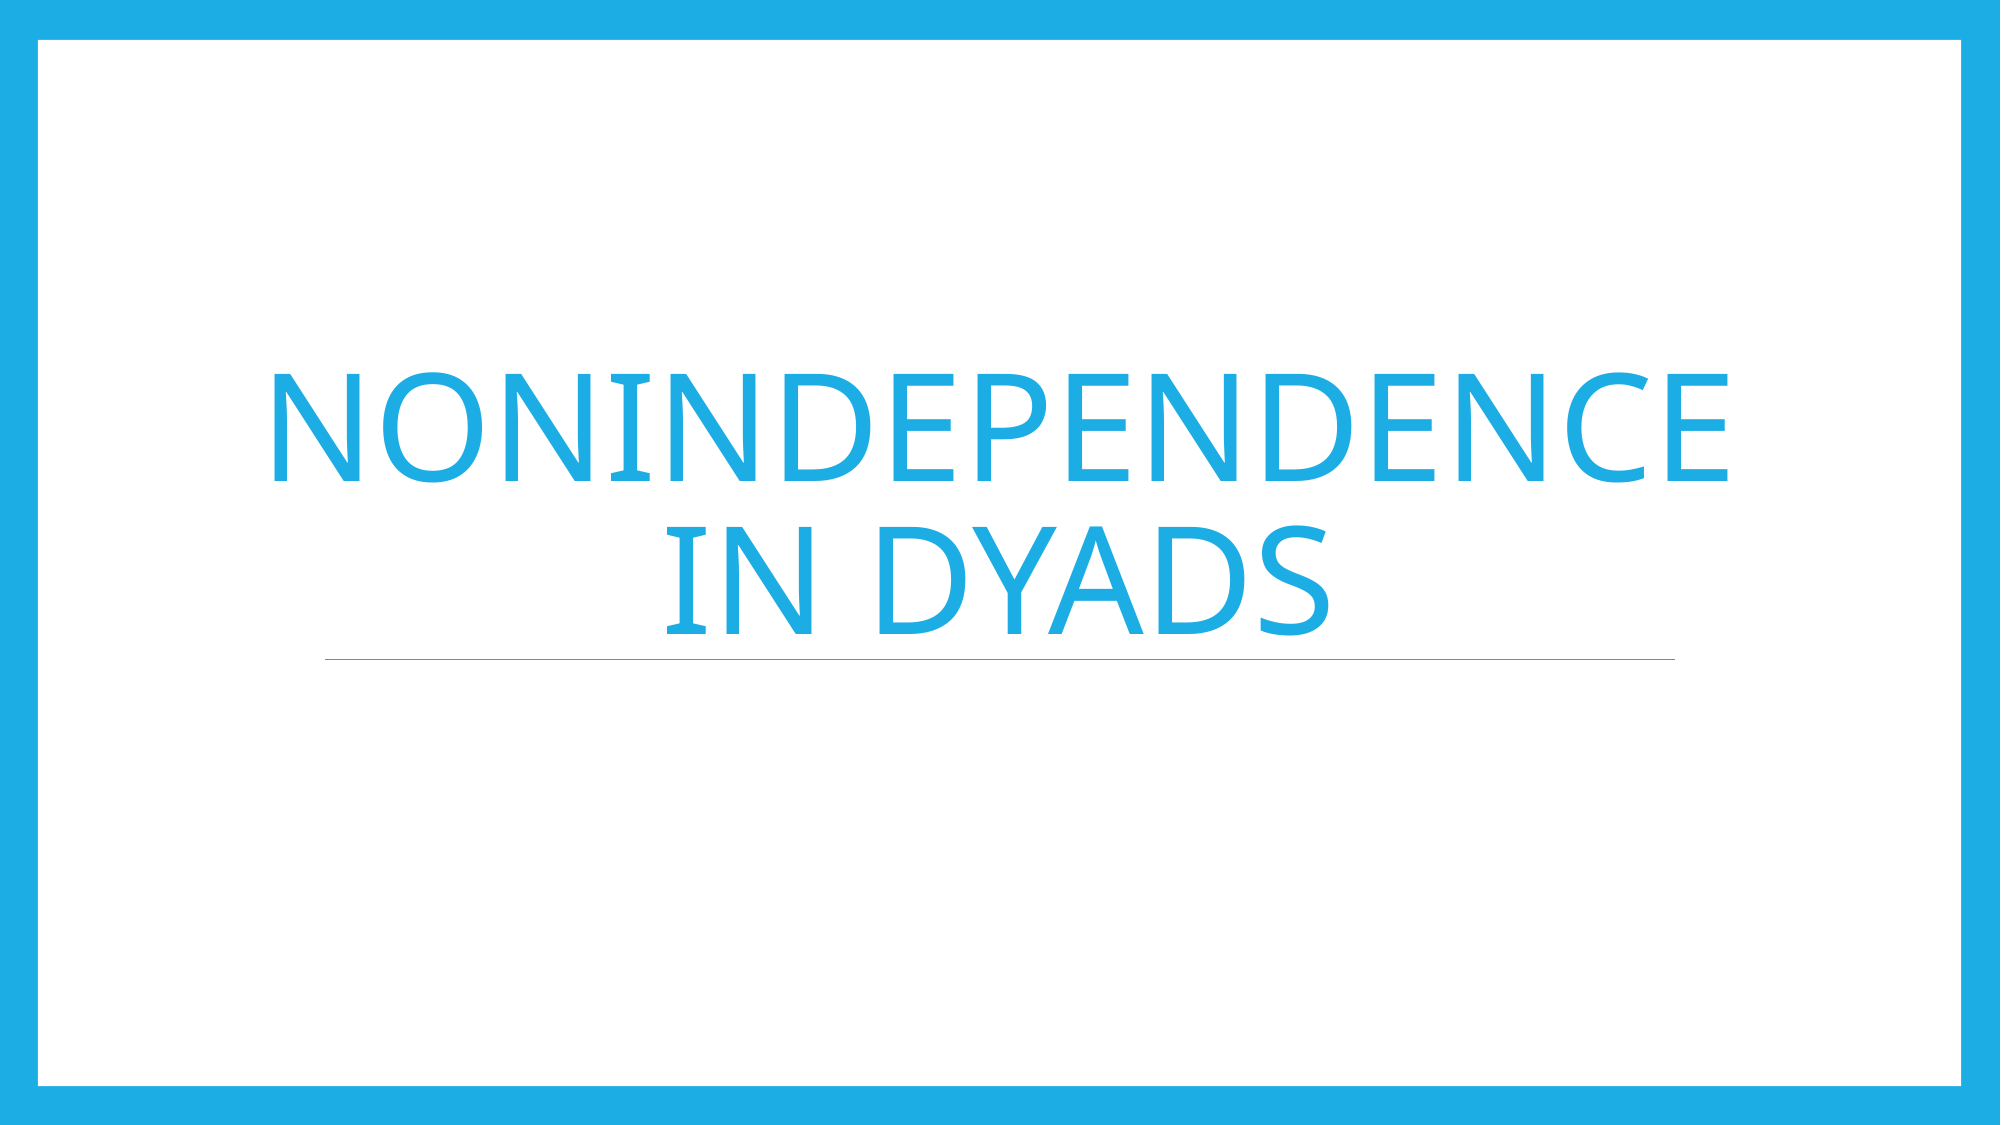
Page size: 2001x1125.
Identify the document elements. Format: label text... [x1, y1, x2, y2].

title Nonindependence in DYads [181, 192, 1817, 673]
